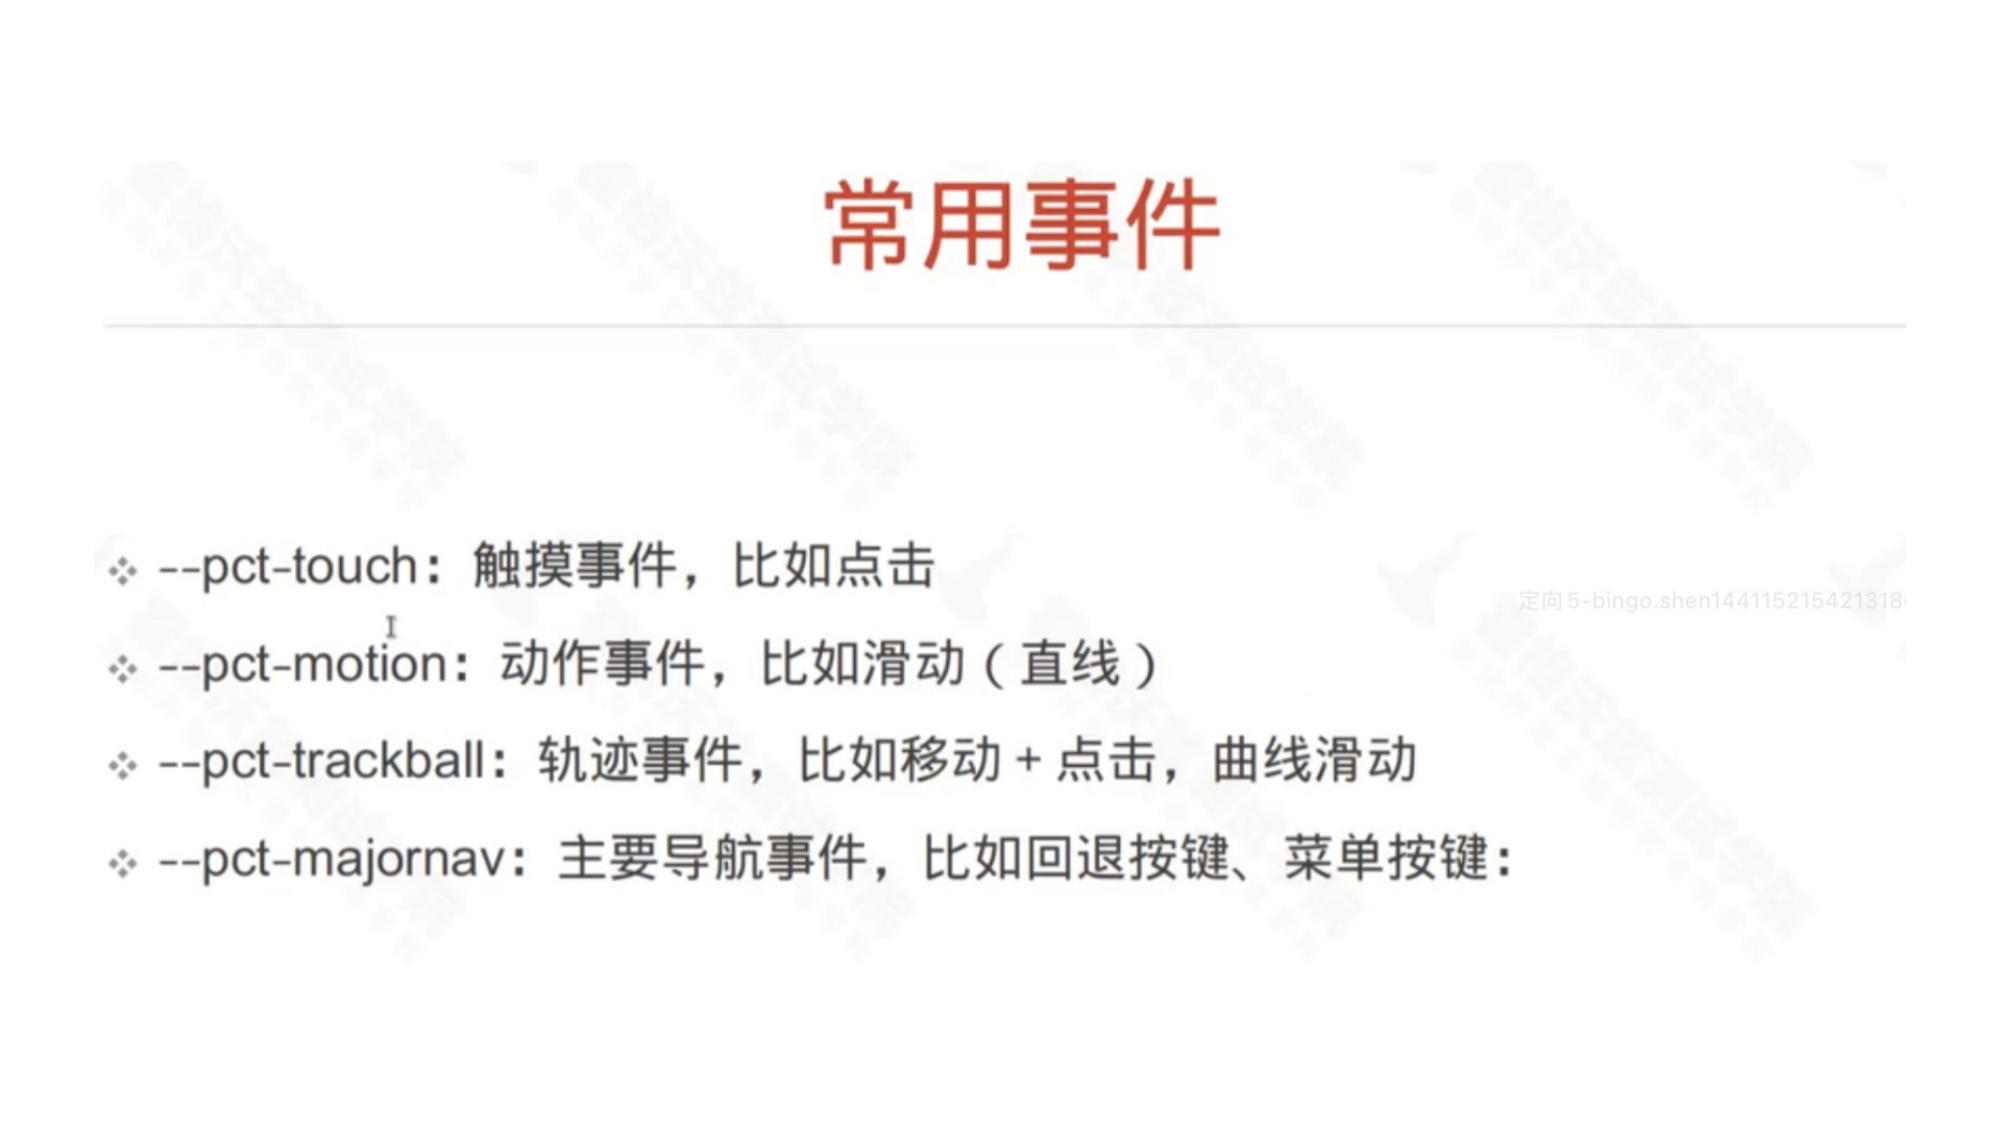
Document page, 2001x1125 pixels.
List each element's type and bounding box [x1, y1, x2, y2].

picture [94, 161, 1906, 964]
